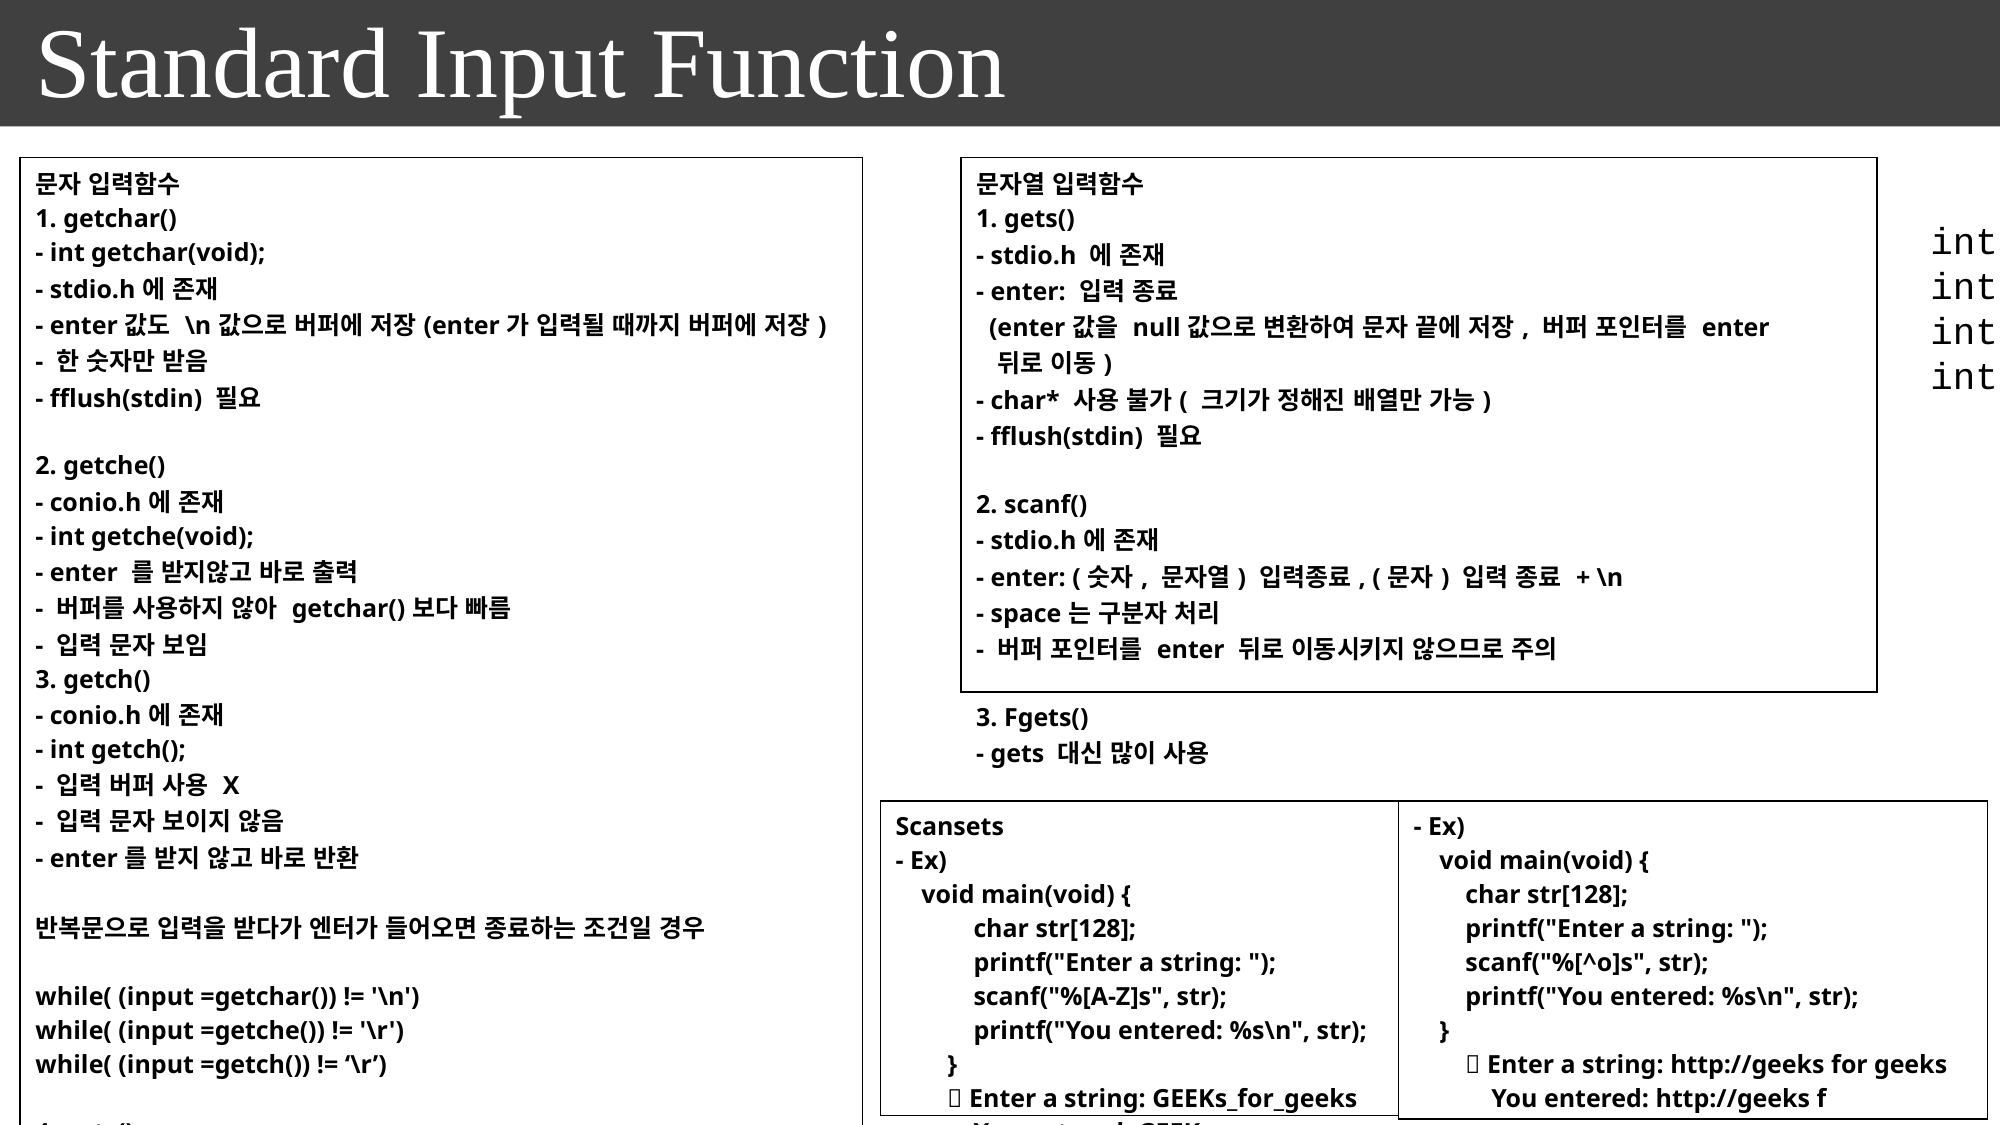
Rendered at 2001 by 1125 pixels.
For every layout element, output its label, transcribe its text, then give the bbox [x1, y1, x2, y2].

text_box Standard Input Function [20, 0, 1879, 125]
table_header - Ex) void main(void) { char str[128]; printf("Enter a string: "); scanf("%[^o]s", str); printf("You entered: %s\n", str); }  Enter a string: http://geeks for geeks You entered: http://geeks f [1399, 802, 1987, 1118]
table_header 문자열 입력함수 1. gets() - stdio.h 에 존재 - enter: 입력 종료 (enter값을 null값으로 변환하여 문자 끝에 저장, 버퍼 포인터를 enter 뒤로 이동) - char* 사용 불가( 크기가 정해진 배열만 가능) - fflush(stdin) 필요 2. scanf() - stdio.h에 존재 - enter: (숫자, 문자열) 입력종료, (문자) 입력 종료 + \n - space는 구분자 처리 - 버퍼 포인터를 enter 뒤로 이동시키지 않으므로 주의 3. Fgets() - gets 대신 많이 사용 [962, 158, 1876, 691]
table_header Scansets - Ex) void main(void) { char str[128]; printf("Enter a string: "); scanf("%[A-Z]s", str); printf("You entered: %s\n", str); }  Enter a string: GEEKs_for_geeks You entered: GEEK [881, 802, 1398, 1115]
table_header 문자 입력함수 1. getchar() - int getchar(void); - stdio.h에 존재 - enter값도 \n값으로 버퍼에 저장(enter가 입력될 때까지 버퍼에 저장) - 한 숫자만 받음 - fflush(stdin) 필요 2. getche() - conio.h에 존재 - int getche(void); - enter 를 받지않고 바로 출력 - 버퍼를 사용하지 않아 getchar()보다 빠름 - 입력 문자 보임 3. getch() - conio.h에 존재 - int getch(); - 입력 버퍼 사용 X - 입력 문자 보이지 않음 - enter를 받지 않고 바로 반환 반복문으로 입력을 받다가 엔터가 들어오면 종료하는 조건일 경우 ​ while( (input =getchar()) != '\n') while( (input =getche()) != '\r') while( (input =getch()) != ‘\r’) 4. getc() - 작성필요 int getc(FILE *stream); getc(stdin)  getchar() [21, 158, 862, 1125]
text_box int fgetc(FILE *stream); int getc(FILE *stream); int getchar(void); int ungetc(int c, FILE *stream); [1915, 209, 2000, 405]
